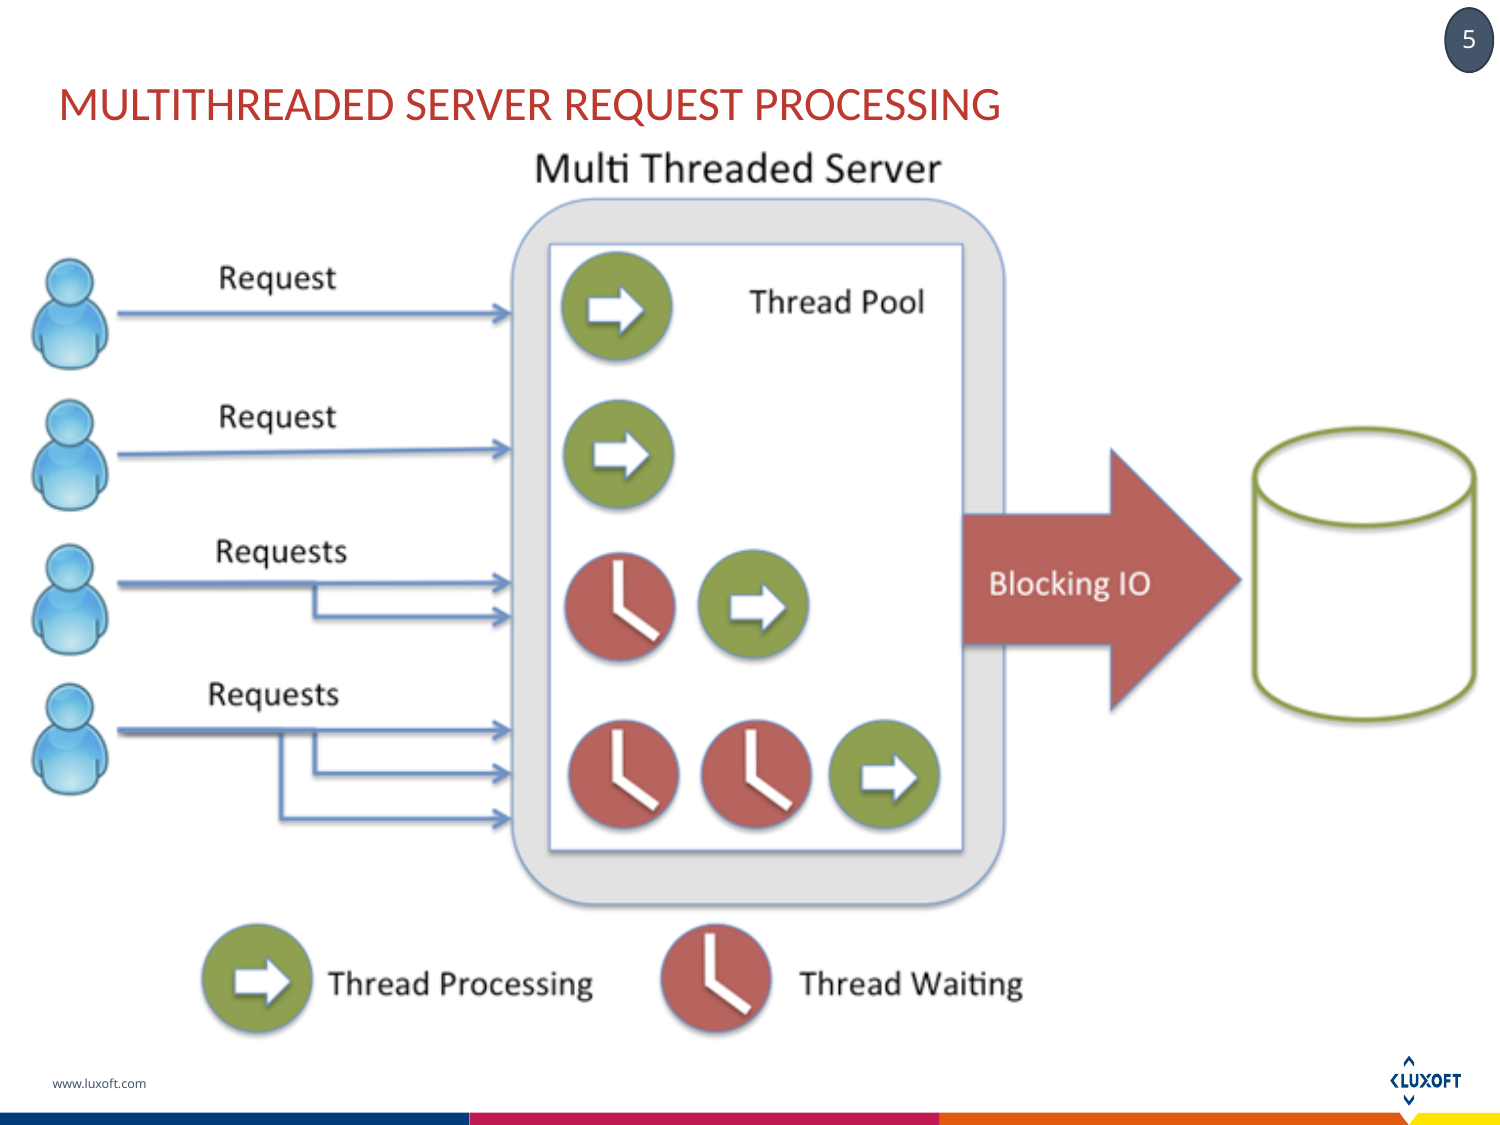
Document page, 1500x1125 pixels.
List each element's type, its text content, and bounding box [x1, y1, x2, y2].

picture [0, 142, 1500, 1050]
title multithreaded server request processing [47, 59, 1457, 142]
